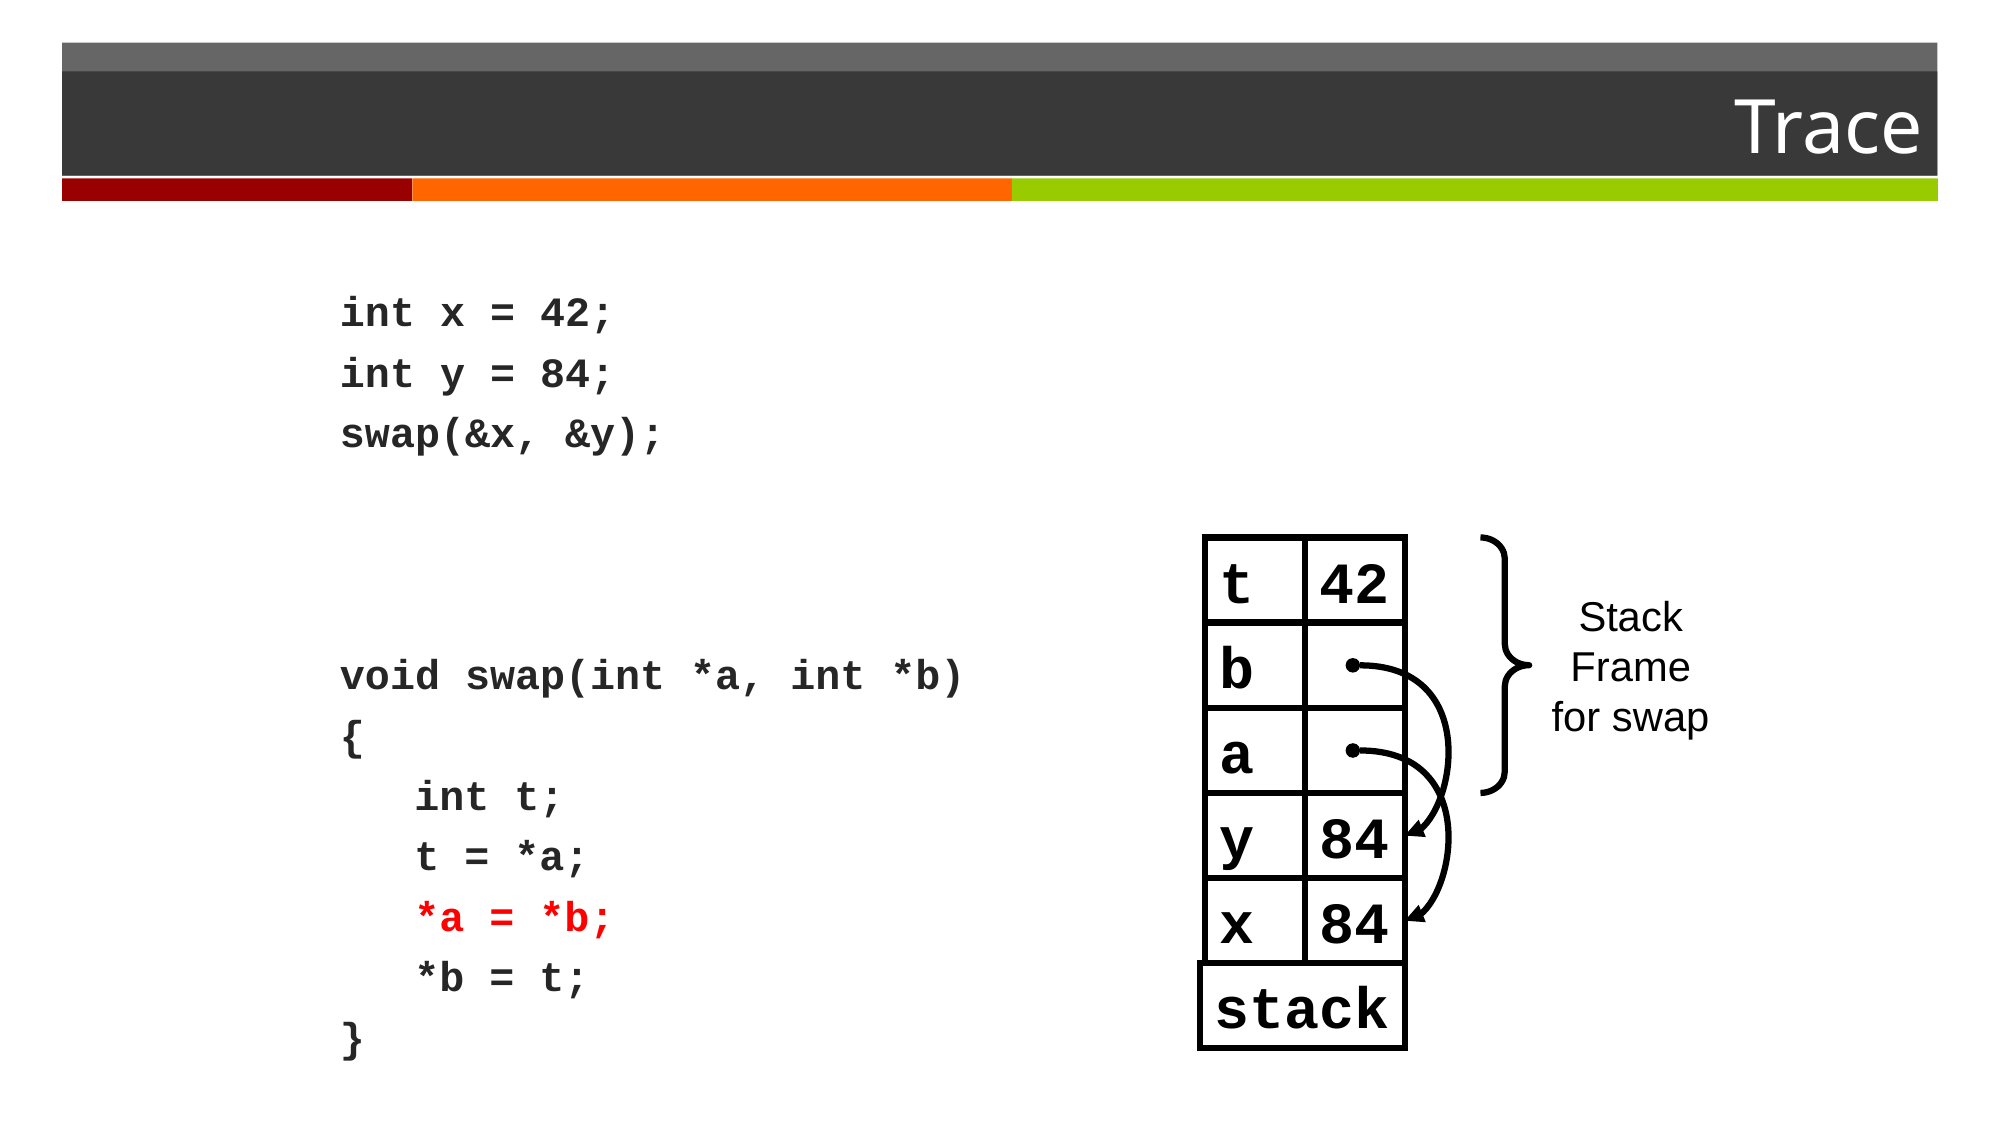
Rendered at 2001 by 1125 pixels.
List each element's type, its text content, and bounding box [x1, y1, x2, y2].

text_box a [1204, 708, 1304, 793]
title Trace [62, 71, 1938, 176]
text_box t [1204, 537, 1304, 623]
text_box [1304, 708, 1351, 793]
text_box [1345, 658, 1360, 673]
text_box Stack Frame for swap [1536, 582, 1725, 748]
text_box b [1204, 623, 1304, 708]
text_box 84 [1304, 793, 1351, 879]
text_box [1359, 664, 1409, 837]
text_box [1345, 743, 1351, 758]
text_box [1304, 623, 1405, 708]
text_box [1480, 537, 1530, 793]
text_box x [1204, 879, 1304, 963]
text_box 84 [1304, 879, 1405, 963]
list int x = 42; int y = 84; swap(&x, &y); void swap(int *a, int *b) { int t; t = *a; *a = *b; *b = t; } [324, 277, 1045, 1115]
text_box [1359, 847, 1409, 922]
text_box y [1204, 793, 1304, 879]
text_box 42 [1304, 537, 1405, 623]
text_box stack [1200, 963, 1405, 1048]
